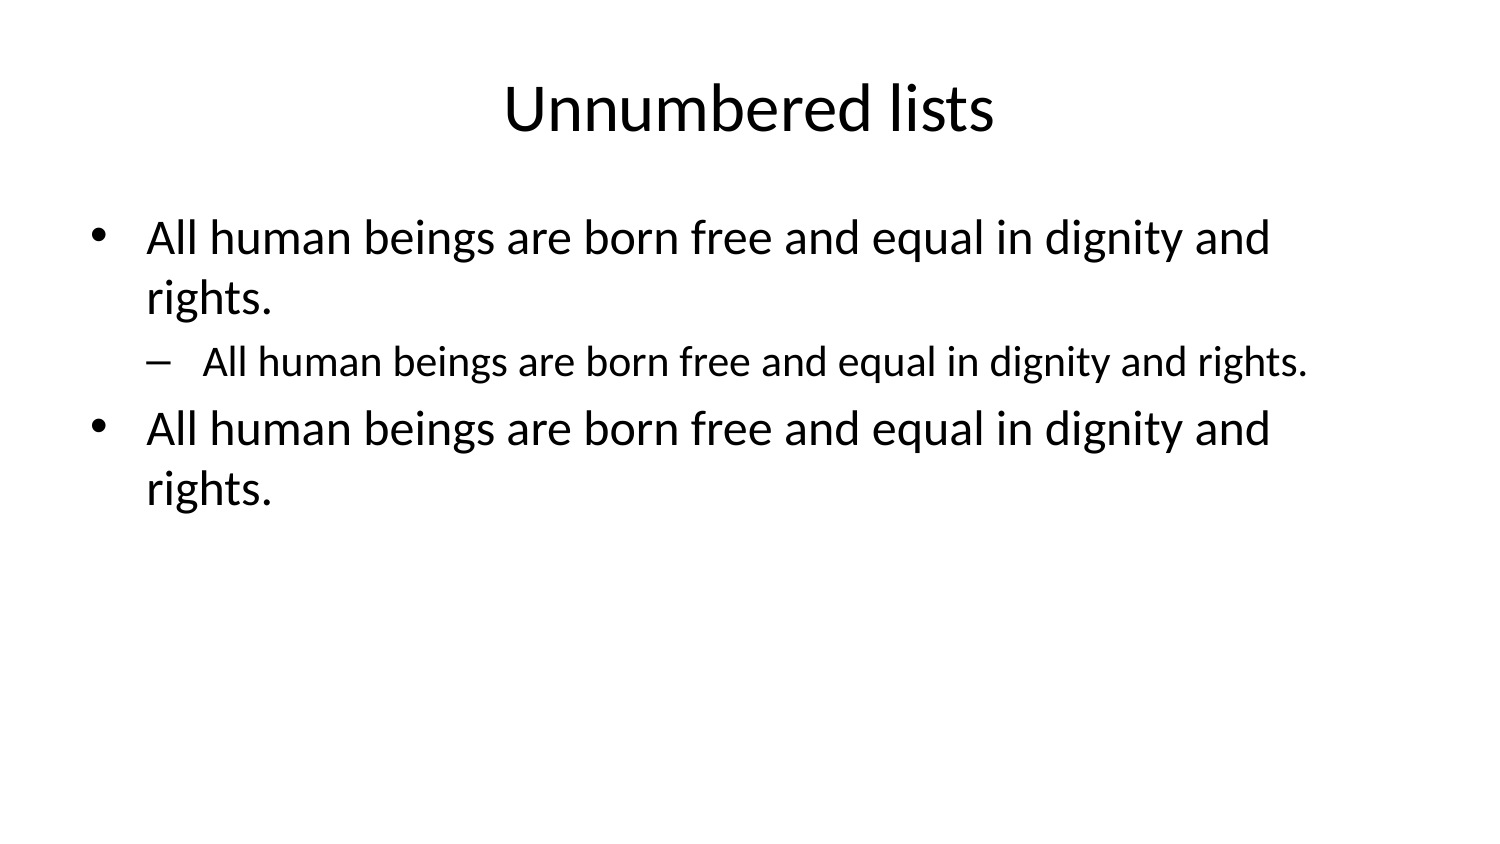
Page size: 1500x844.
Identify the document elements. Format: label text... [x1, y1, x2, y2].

title Unnumbered lists [75, 33, 1425, 175]
list All human beings are born free and equal in dignity and rights. All human beings are born free and equal in dignity and rights. All human beings are born free and equal in dignity and rights. [75, 196, 1425, 754]
